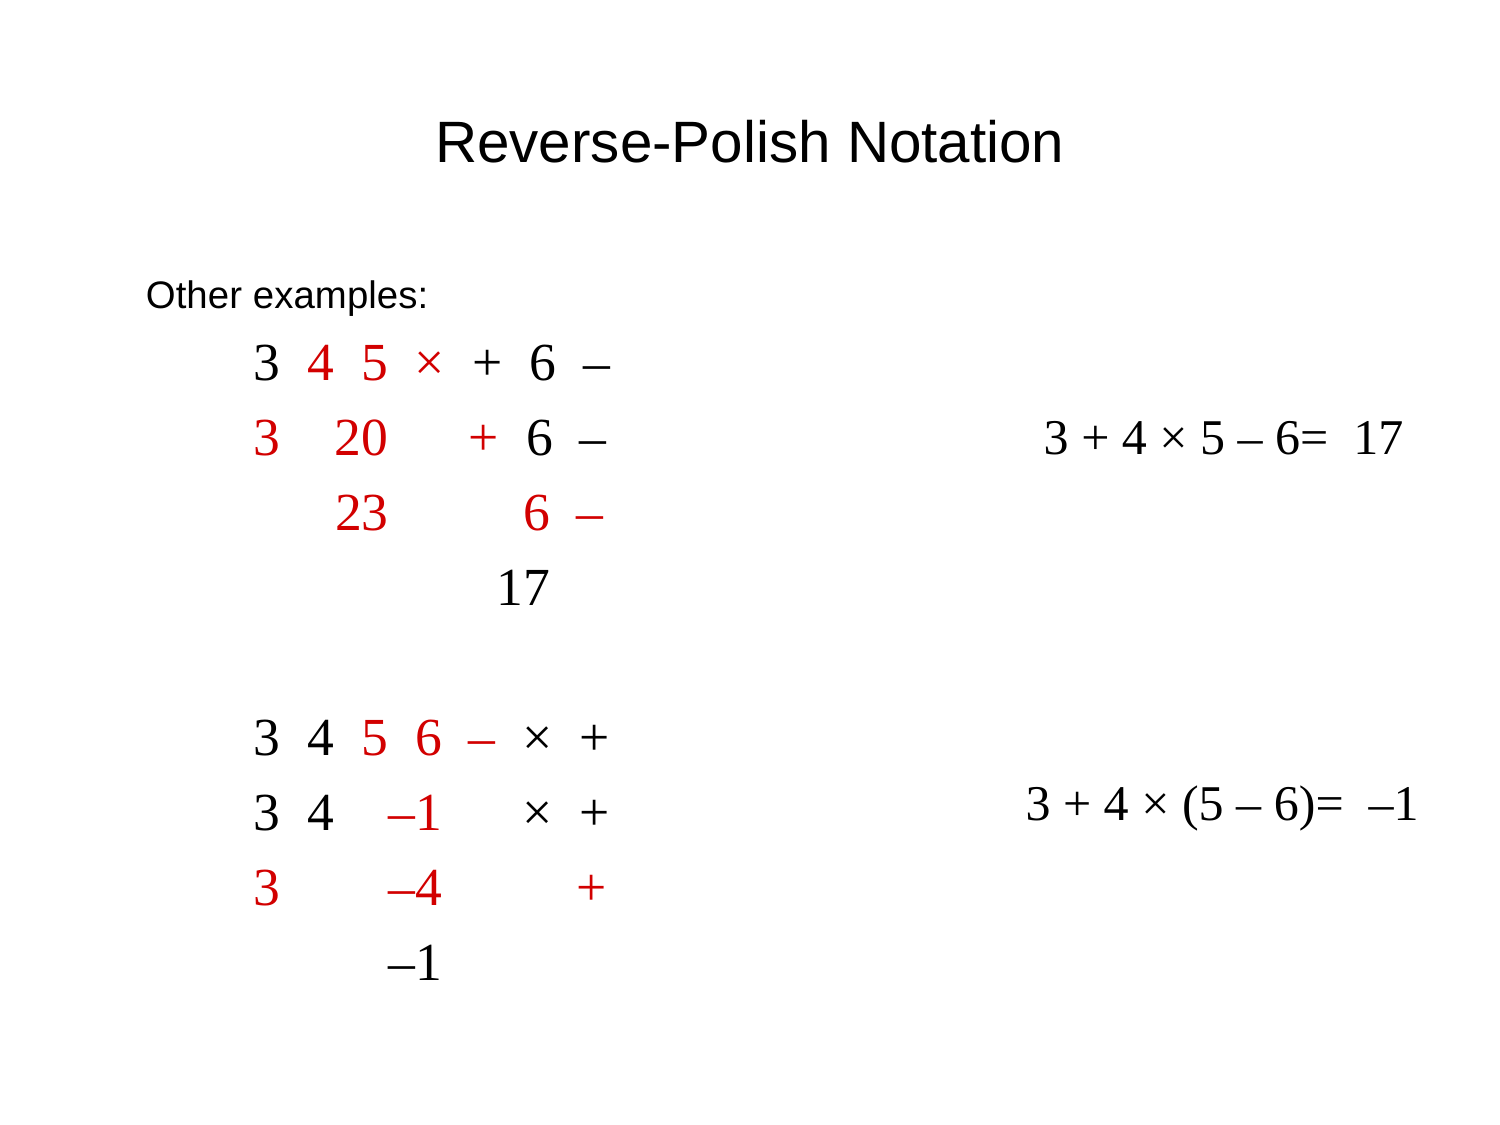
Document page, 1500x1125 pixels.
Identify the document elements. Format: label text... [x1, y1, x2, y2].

text_box 3 + 4 × (5 – 6)= –1 [1010, 763, 1434, 898]
list Other examples: 3 4 5 × + 6 – 3 20 + 6 – 23 6 – 17 3 4 5 6 – × + 3 4 –1 × + 3 –4 + –1 [74, 262, 1426, 1006]
title Reverse-Polish Notation [74, 44, 1426, 233]
text_box 3 + 4 × 5 – 6= 17 [1028, 397, 1419, 532]
